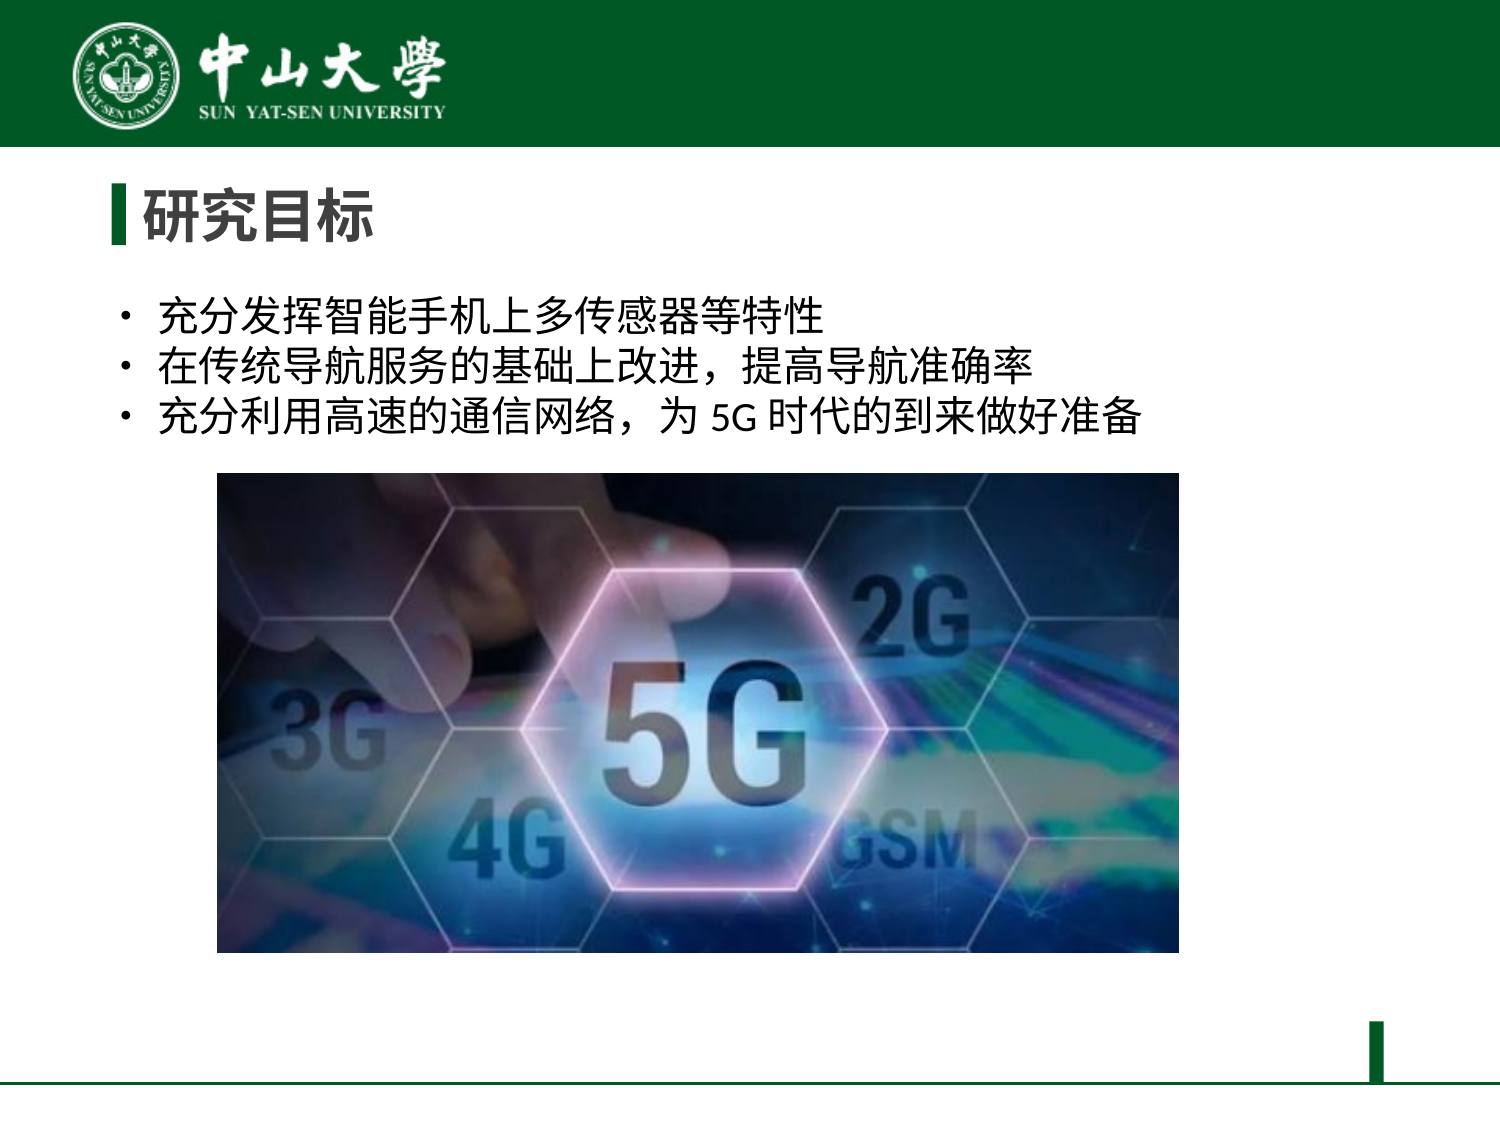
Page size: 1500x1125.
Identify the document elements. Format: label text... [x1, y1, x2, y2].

text_box [0, 0, 1500, 148]
text_box [111, 182, 127, 246]
text_box [1368, 1020, 1385, 1083]
text_box •充分发挥智能手机上多传感器等特性 •在传统导航服务的基础上改进，提高导航准确率 •充分利用高速的通信网络，为5G时代的到来做好准备 [90, 282, 1410, 447]
text_box 研究目标 [127, 171, 391, 257]
picture [45, 0, 465, 147]
picture [217, 473, 1179, 953]
